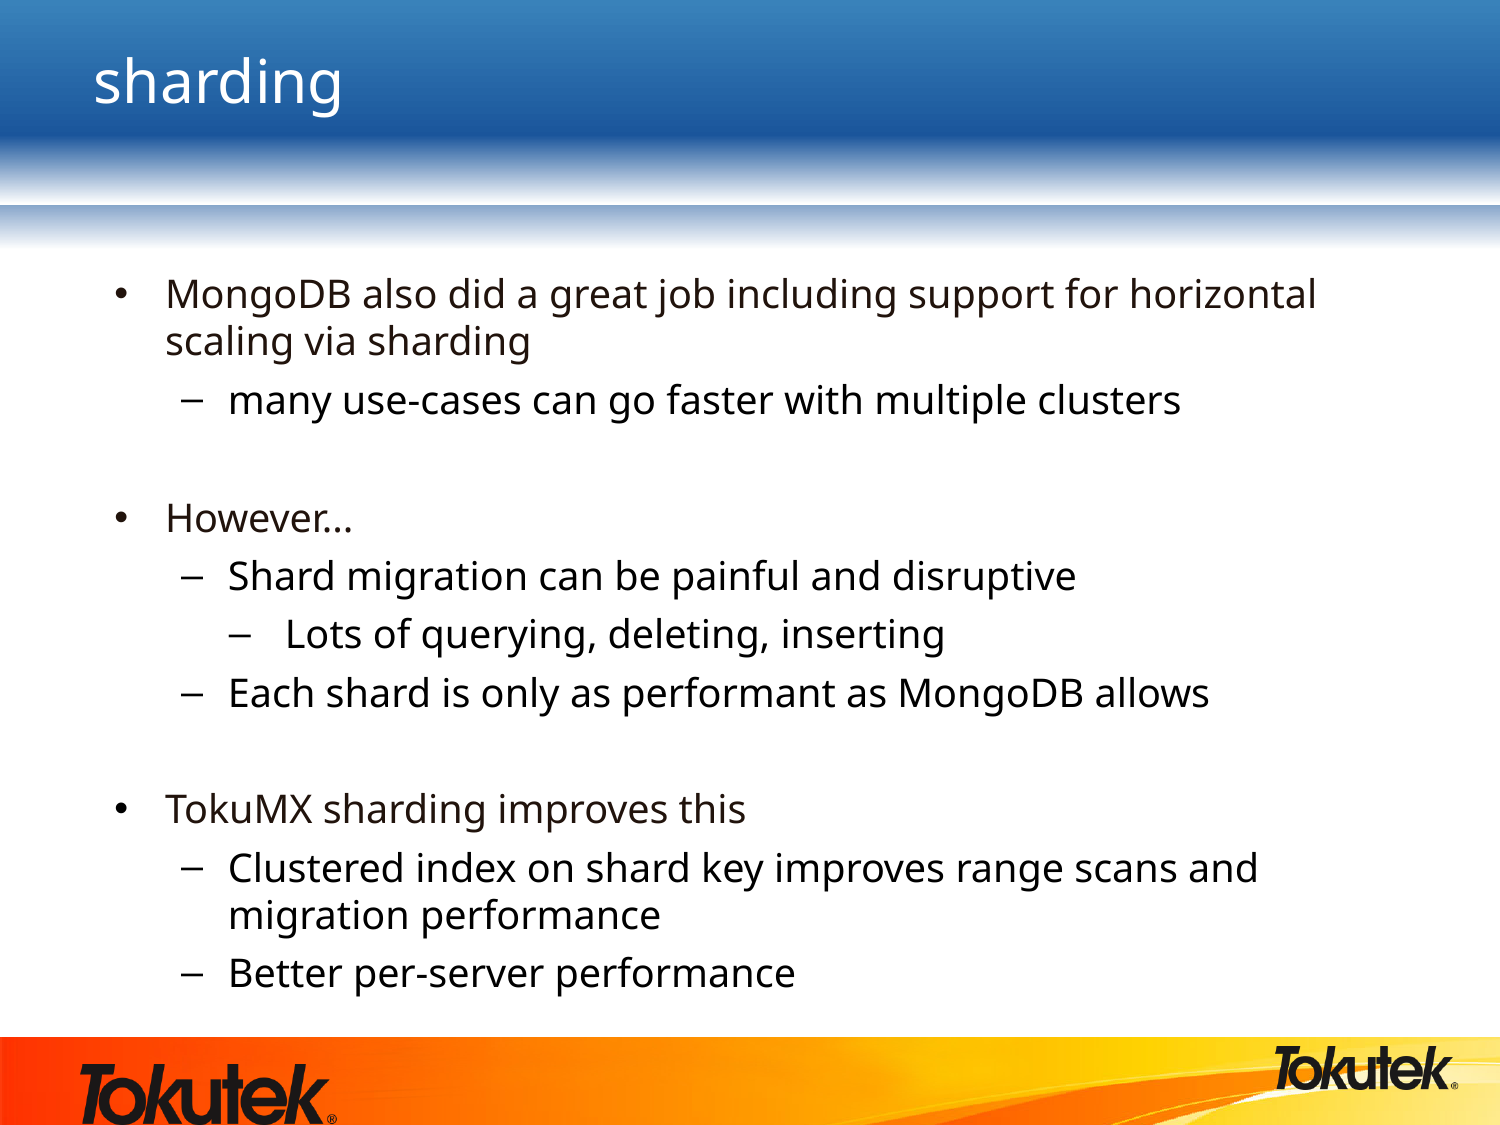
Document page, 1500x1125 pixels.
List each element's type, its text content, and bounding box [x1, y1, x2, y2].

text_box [0, 0, 1500, 205]
text_box MongoDB also did a great job including support for horizontal scaling via sharding many use-cases can go faster with multiple clusters However... Shard migration can be painful and disruptive Lots of querying, deleting, inserting Each shard is only as performant as MongoDB allows TokuMX sharding improves this Clustered index on shard key improves range scans and migration performance Better per-server performance [106, 213, 1392, 1107]
picture [0, 1037, 1500, 1125]
